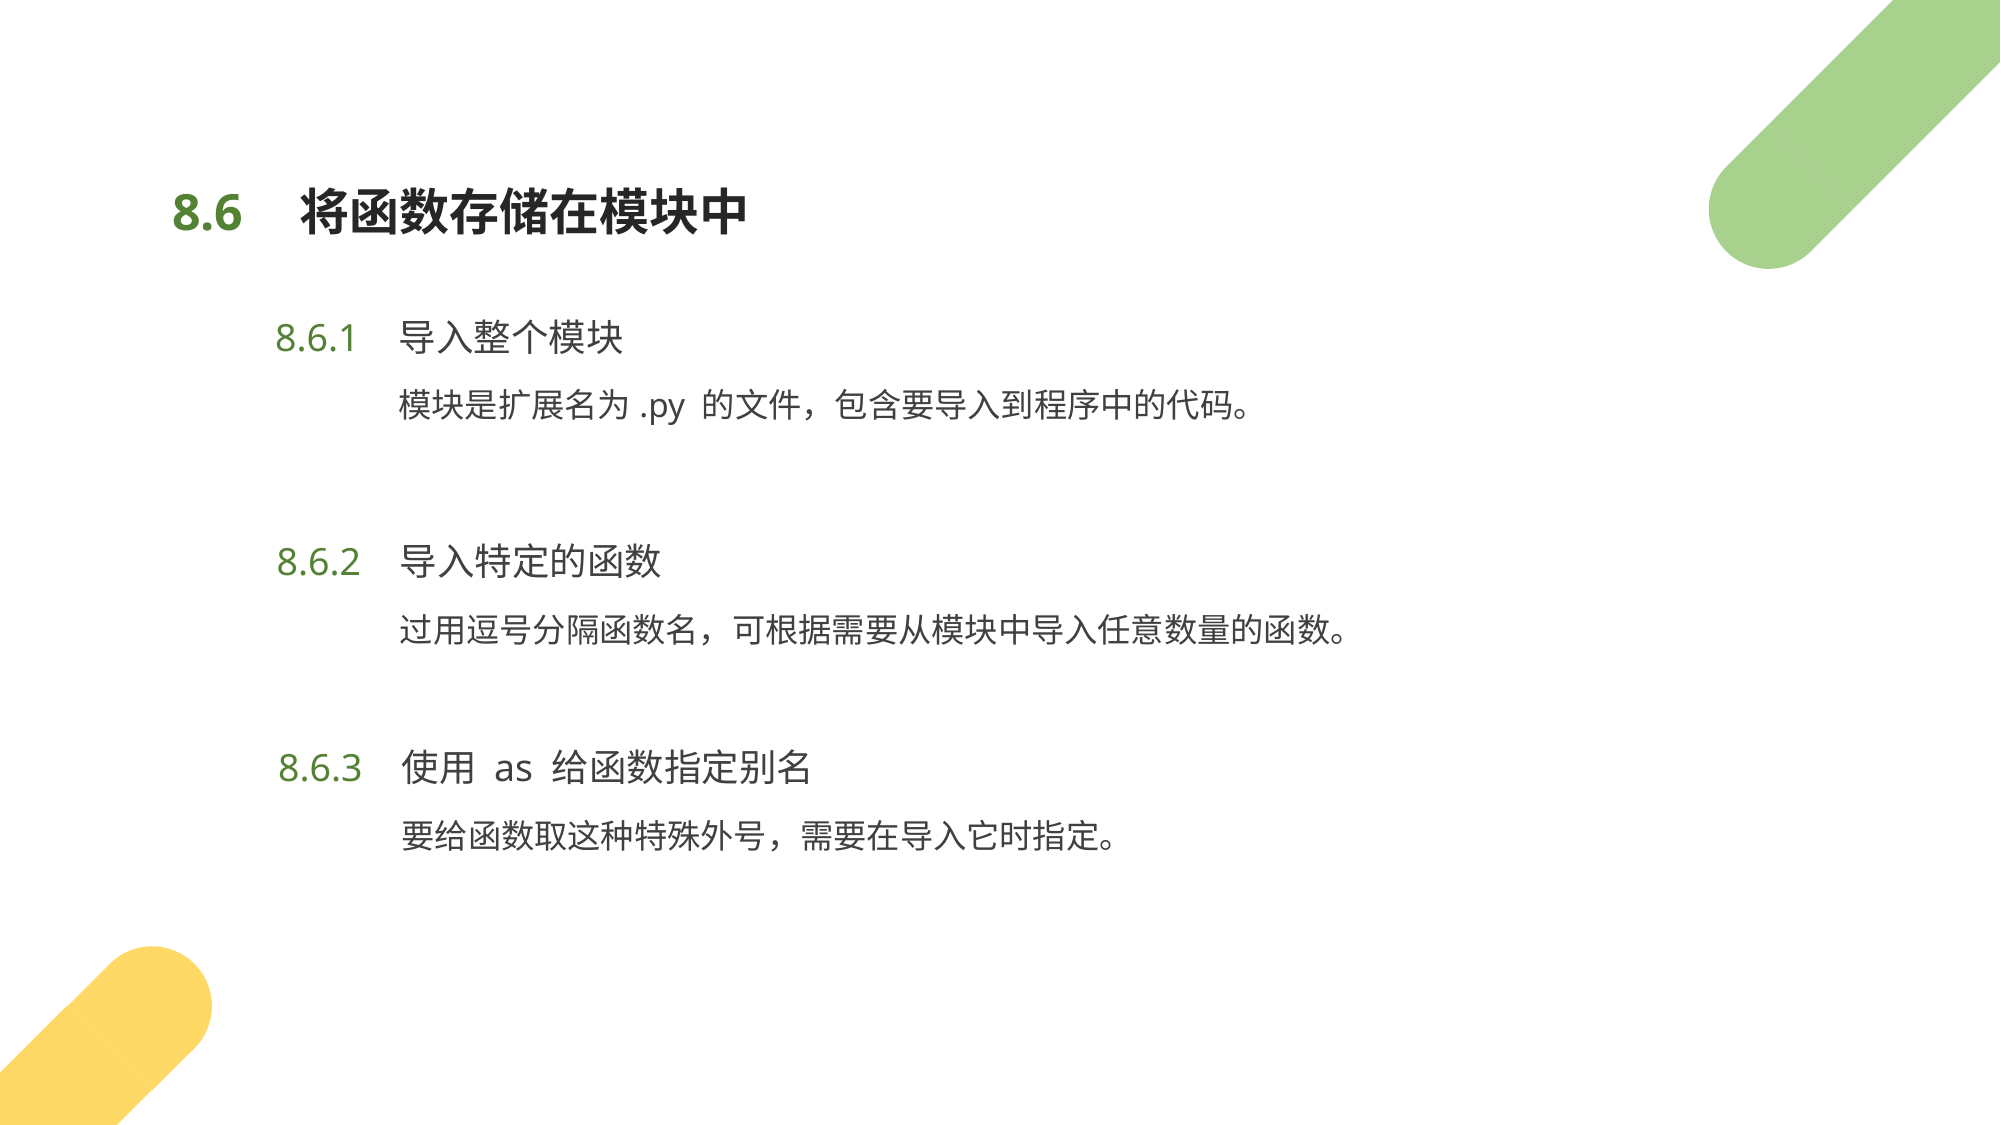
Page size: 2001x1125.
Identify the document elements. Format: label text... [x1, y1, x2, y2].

text_box 8.6.3 [263, 741, 428, 802]
text_box 过用逗号分隔函数名，可根据需要从模块中导入任意数量的函数。 [385, 606, 1799, 667]
text_box 要给函数取这种特殊外号，需要在导入它时指定。 [386, 811, 1801, 872]
text_box 使用 as 给函数指定别名 [428, 741, 1801, 802]
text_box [1613, 0, 2000, 39]
list 8.6.1 [260, 311, 425, 372]
text_box 将函数存储在模块中 [284, 176, 1746, 251]
list 模块是扩展名为.py 的文件，包含要导入到程序中的代码。 [383, 381, 1797, 442]
text_box 8.6 [157, 179, 302, 257]
list 导入整个模块 [425, 311, 1797, 372]
text_box 8.6.2 [261, 535, 426, 596]
text_box 导入特定的函数 [426, 535, 1799, 596]
